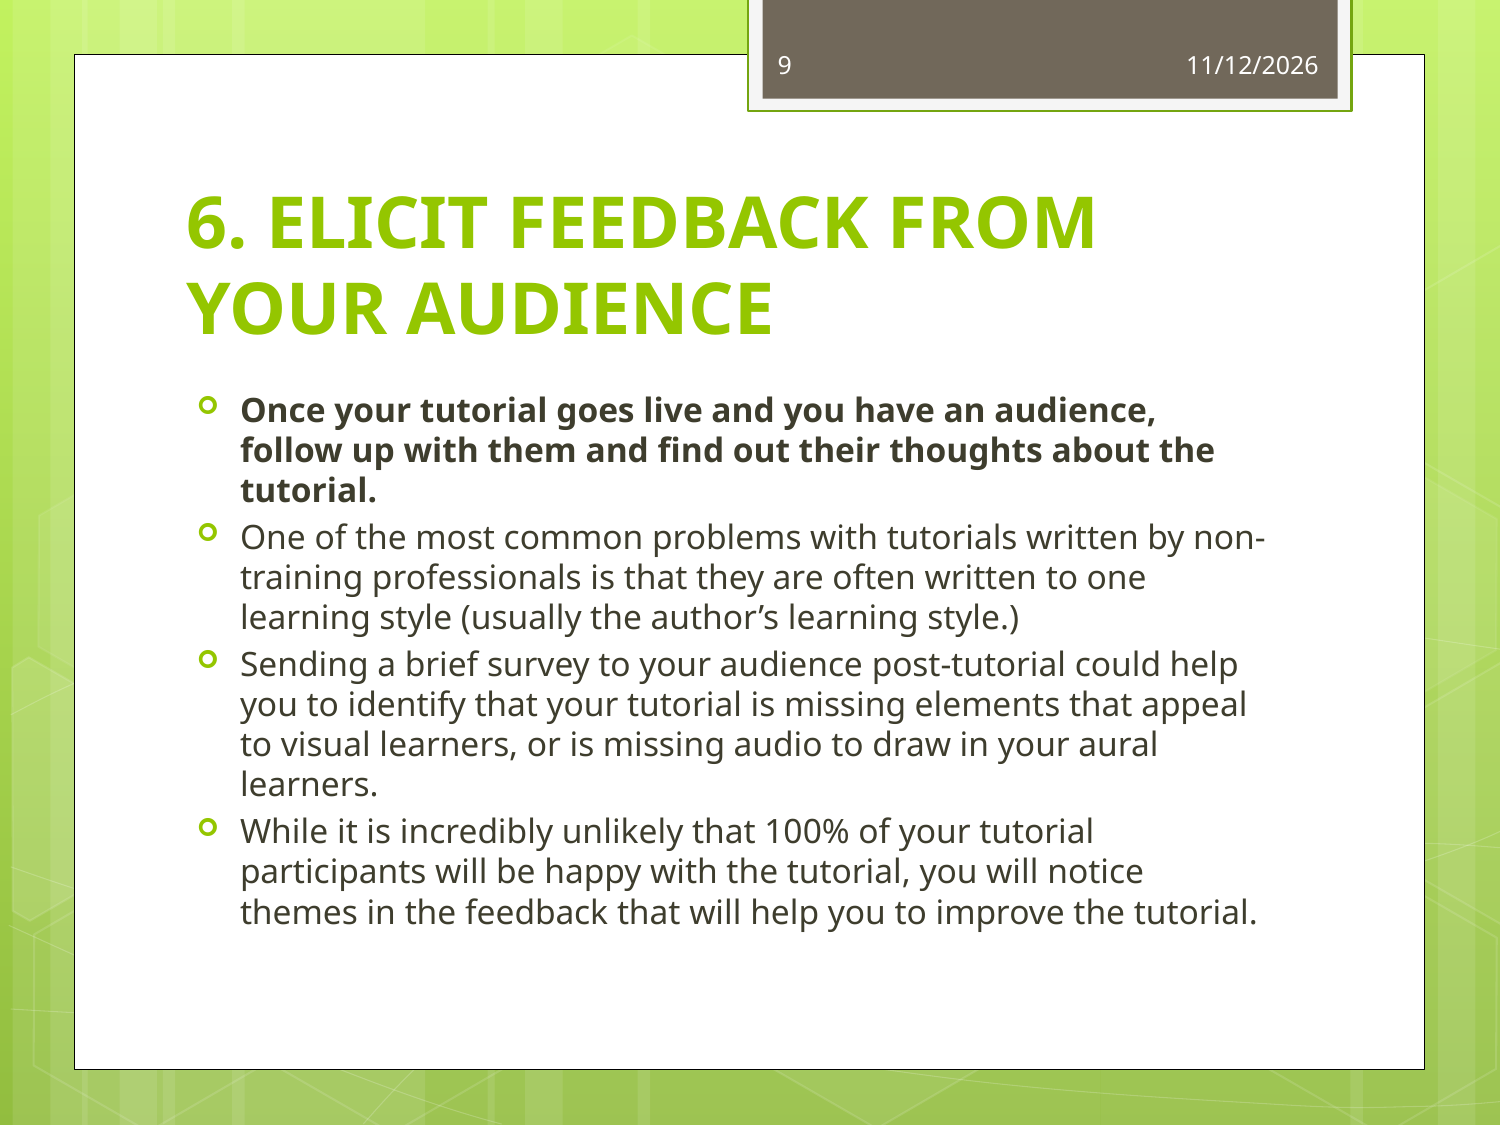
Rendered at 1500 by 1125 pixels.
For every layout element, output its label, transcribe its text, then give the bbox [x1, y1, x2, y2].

slide_number 9 [762, 36, 982, 97]
list Once your tutorial goes live and you have an audience, follow up with them and find out their thoughts about the tutorial. One of the most common problems with tutorials written by non-training professionals is that they are often written to one learning style (usually the author’s learning style.) Sending a brief survey to your audience post-tutorial could help you to identify that your tutorial is missing elements that appeal to visual learners, or is missing audio to draw in your aural learners. While it is incredibly unlikely that 100% of your tutorial participants will be happy with the tutorial, you will notice themes in the feedback that will help you to improve the tutorial. [171, 381, 1283, 957]
title 6. ELICIT FEEDBACK FROM YOUR AUDIENCE [171, 168, 1324, 357]
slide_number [983, 36, 1334, 97]
